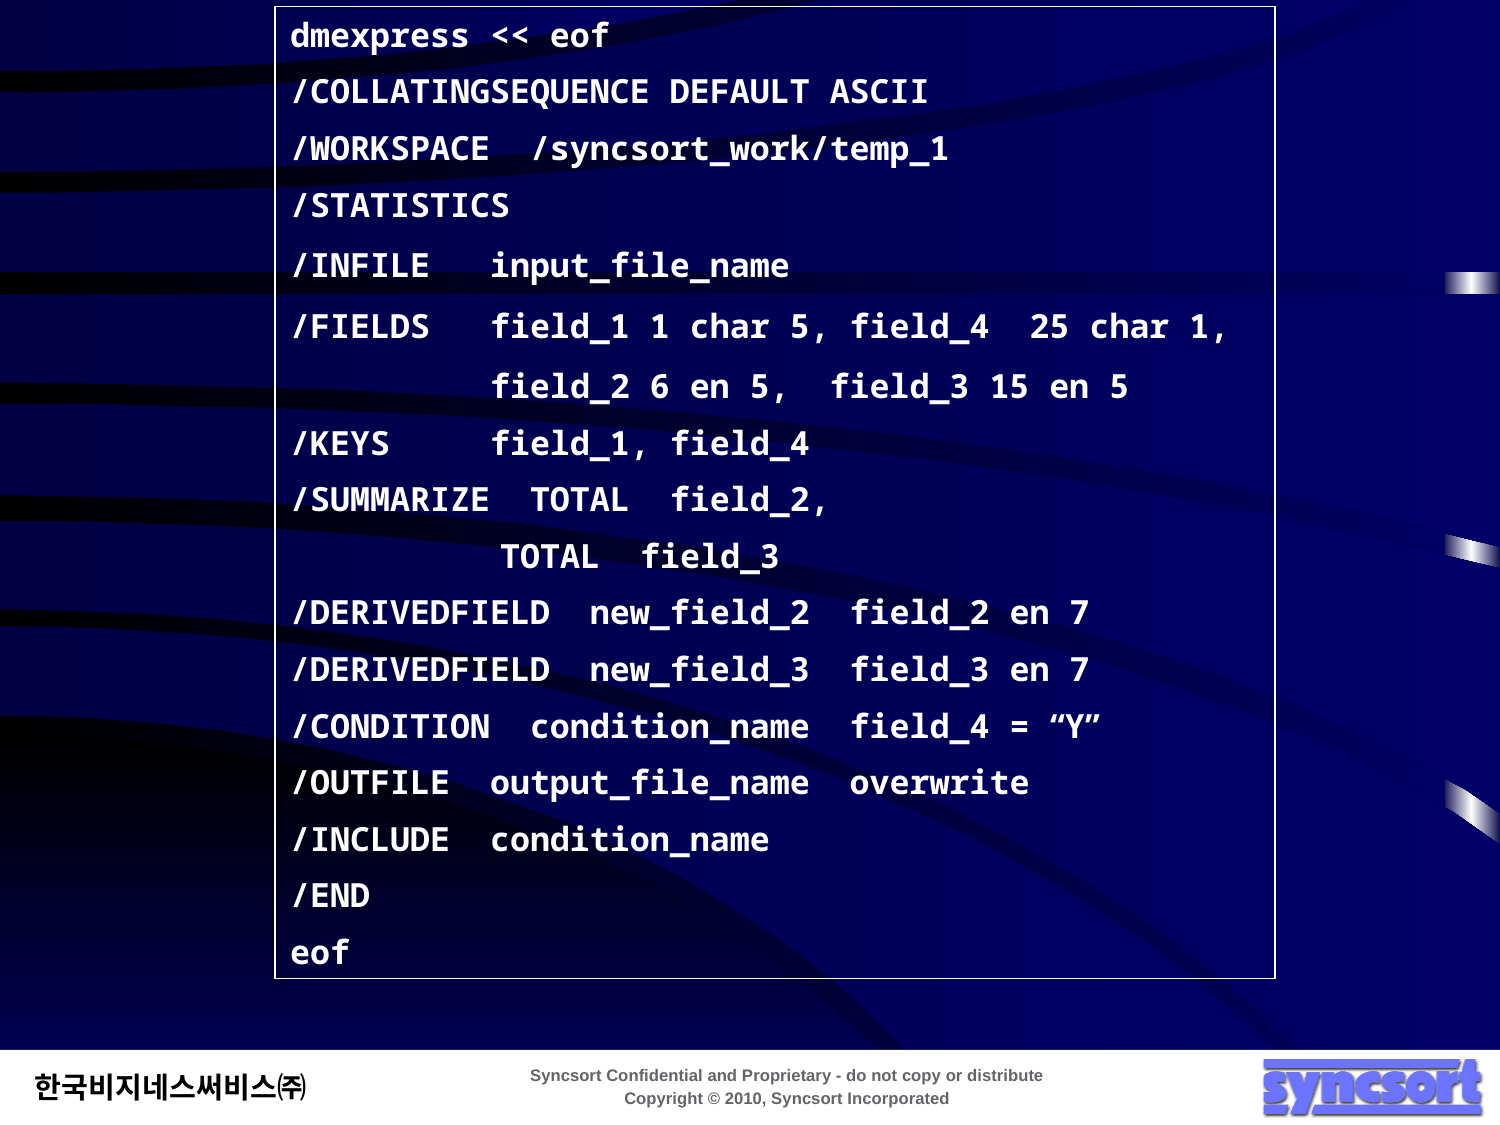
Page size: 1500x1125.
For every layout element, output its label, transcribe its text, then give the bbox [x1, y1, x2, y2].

text_box dmexpress << eof /COLLATINGSEQUENCE DEFAULT ASCII /WORKSPACE /syncsort_work/temp_1 /STATISTICS /INFILE input_file_name /FIELDS field_1 1 char 5, field_4 25 char 1, field_2 6 en 5, field_3 15 en 5 /KEYS field_1, field_4 /SUMMARIZE TOTAL field_2, TOTAL field_3 /DERIVEDFIELD new_field_2 field_2 en 7 /DERIVEDFIELD new_field_3 field_3 en 7 /CONDITION condition_name field_4 = “Y” /OUTFILE output_file_name overwrite /INCLUDE condition_name /END eof [275, 6, 1275, 979]
picture [1259, 1056, 1488, 1118]
